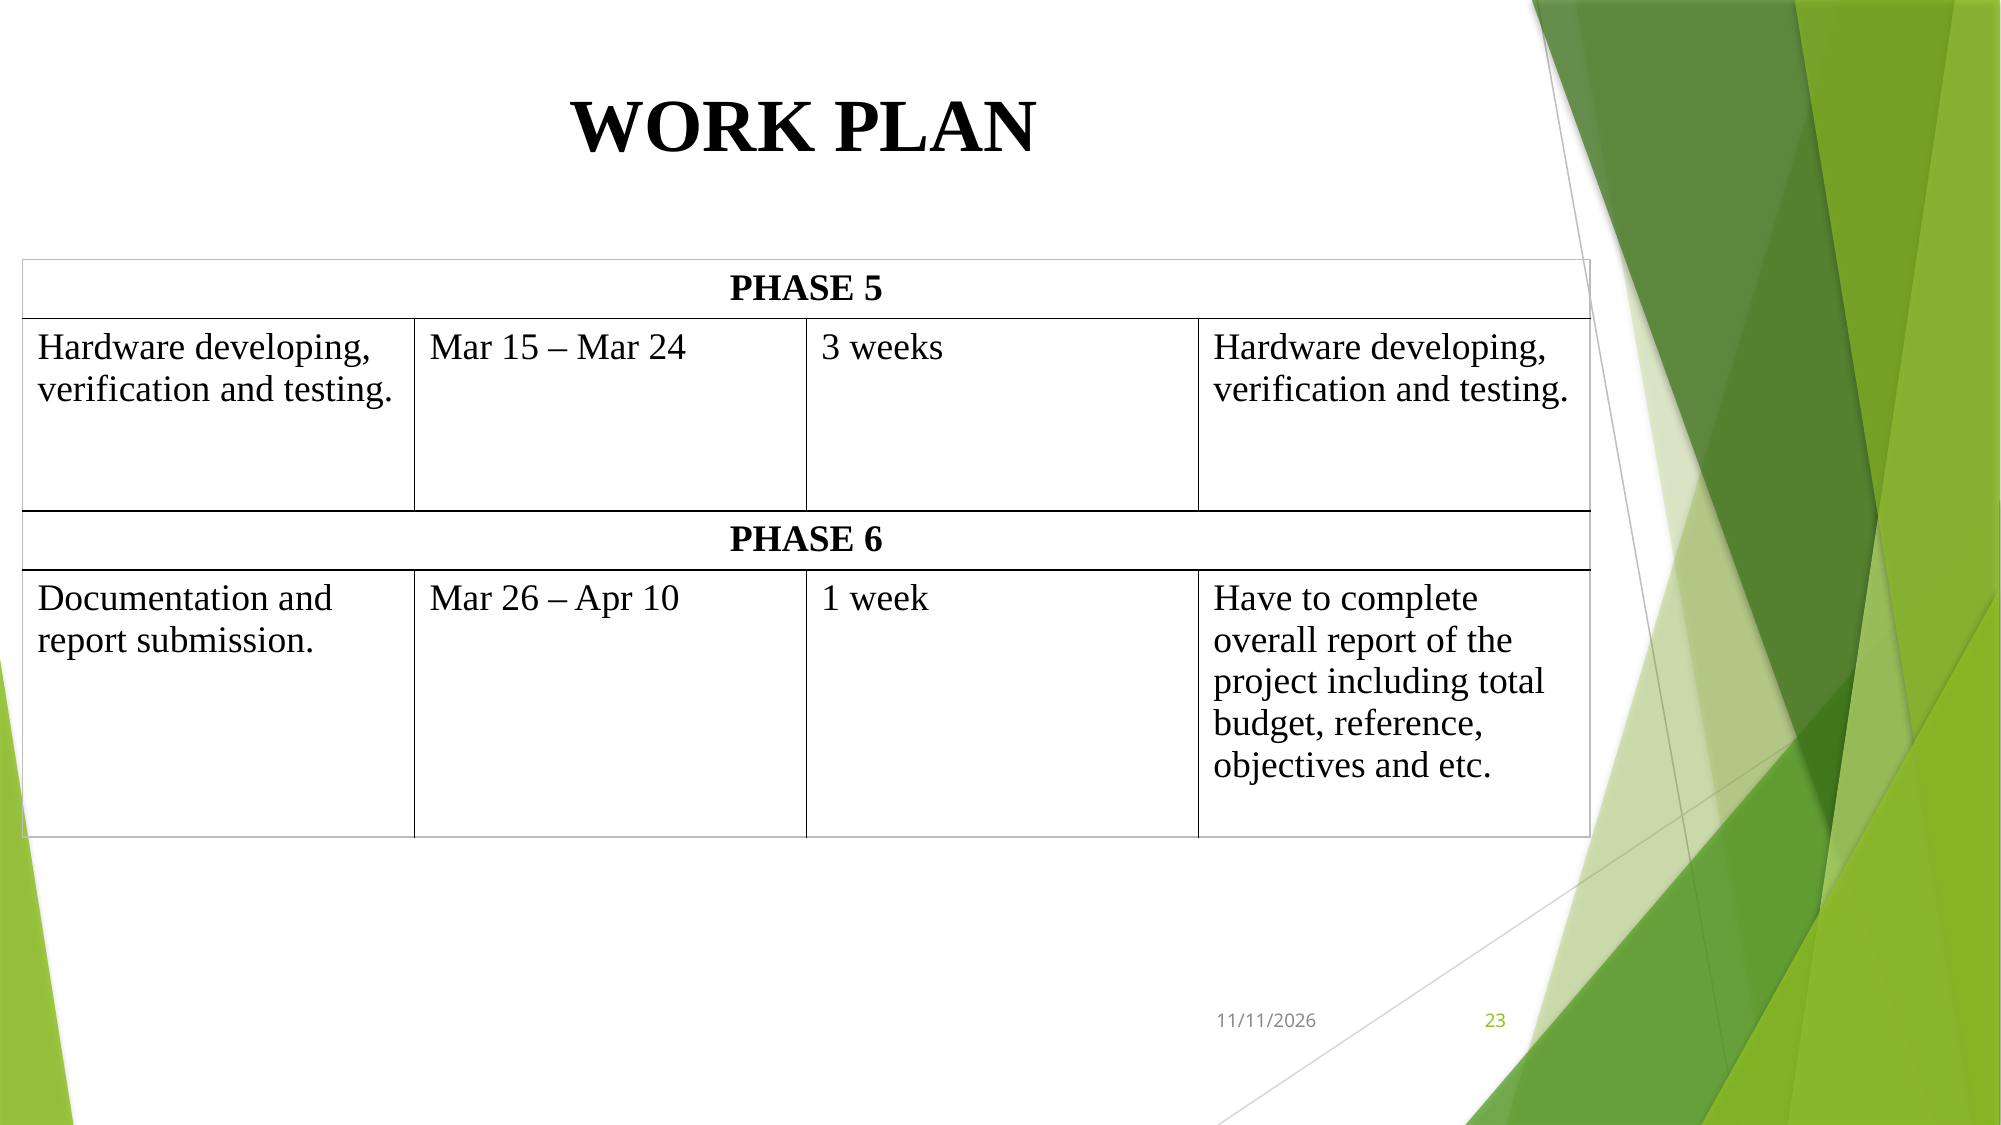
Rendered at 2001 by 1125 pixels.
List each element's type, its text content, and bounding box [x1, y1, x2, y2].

title WORK PLAN [98, 68, 1510, 259]
table_cell Mar 26 – Apr 10 [415, 571, 806, 836]
table_cell PHASE 6 [23, 512, 1589, 569]
table_cell Hardware developing, verification and testing. [23, 319, 414, 510]
table_cell 1 week [807, 571, 1198, 836]
slide_number 23 [1409, 991, 1522, 1051]
table_header PHASE 5 [23, 260, 1589, 318]
table_cell Hardware developing, verification and testing. [1199, 319, 1589, 510]
table_cell 3 weeks [807, 319, 1198, 510]
table_cell Documentation and report submission. [23, 571, 414, 836]
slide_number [1181, 991, 1332, 1051]
table_cell Mar 15 – Mar 24 [415, 319, 806, 510]
table_cell Have to complete overall report of the project including total budget, reference, objectives and etc. [1199, 571, 1589, 836]
